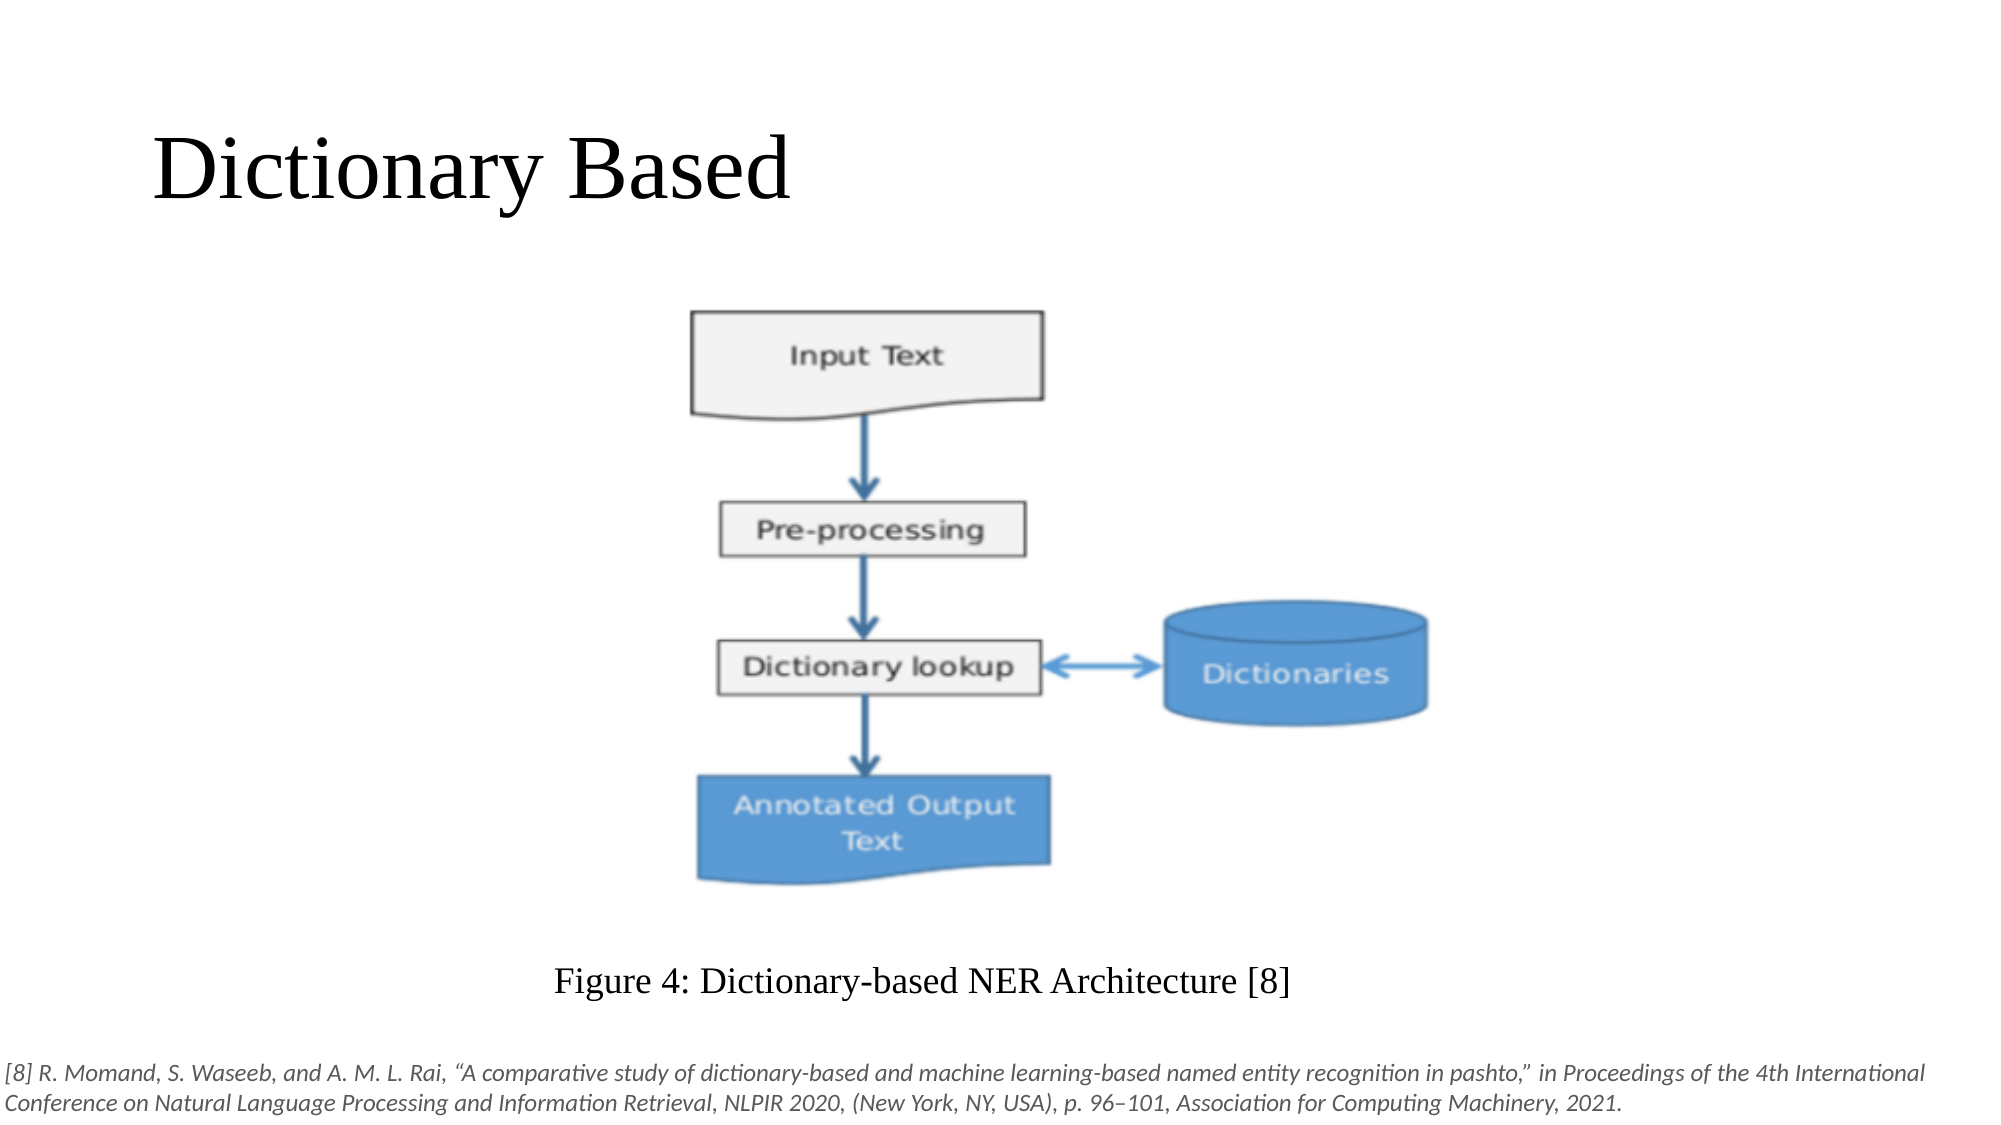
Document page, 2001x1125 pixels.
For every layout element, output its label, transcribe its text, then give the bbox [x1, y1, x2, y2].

text_box [8] R. Momand, S. Waseeb, and A. M. L. Rai, “A comparative study of dictionary-based and machine learning-based named entity recognition in pashto,” in Proceedings of the 4th International Conference on Natural Language Processing and Information Retrieval, NLPIR 2020, (New York, NY, USA), p. 96–101, Association for Computing Machinery, 2021. [0, 1049, 2000, 1124]
text_box Figure 4: Dictionary-based NER Architecture [8] [539, 948, 1540, 1009]
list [617, 277, 1461, 908]
title Dictionary Based [137, 59, 1863, 278]
